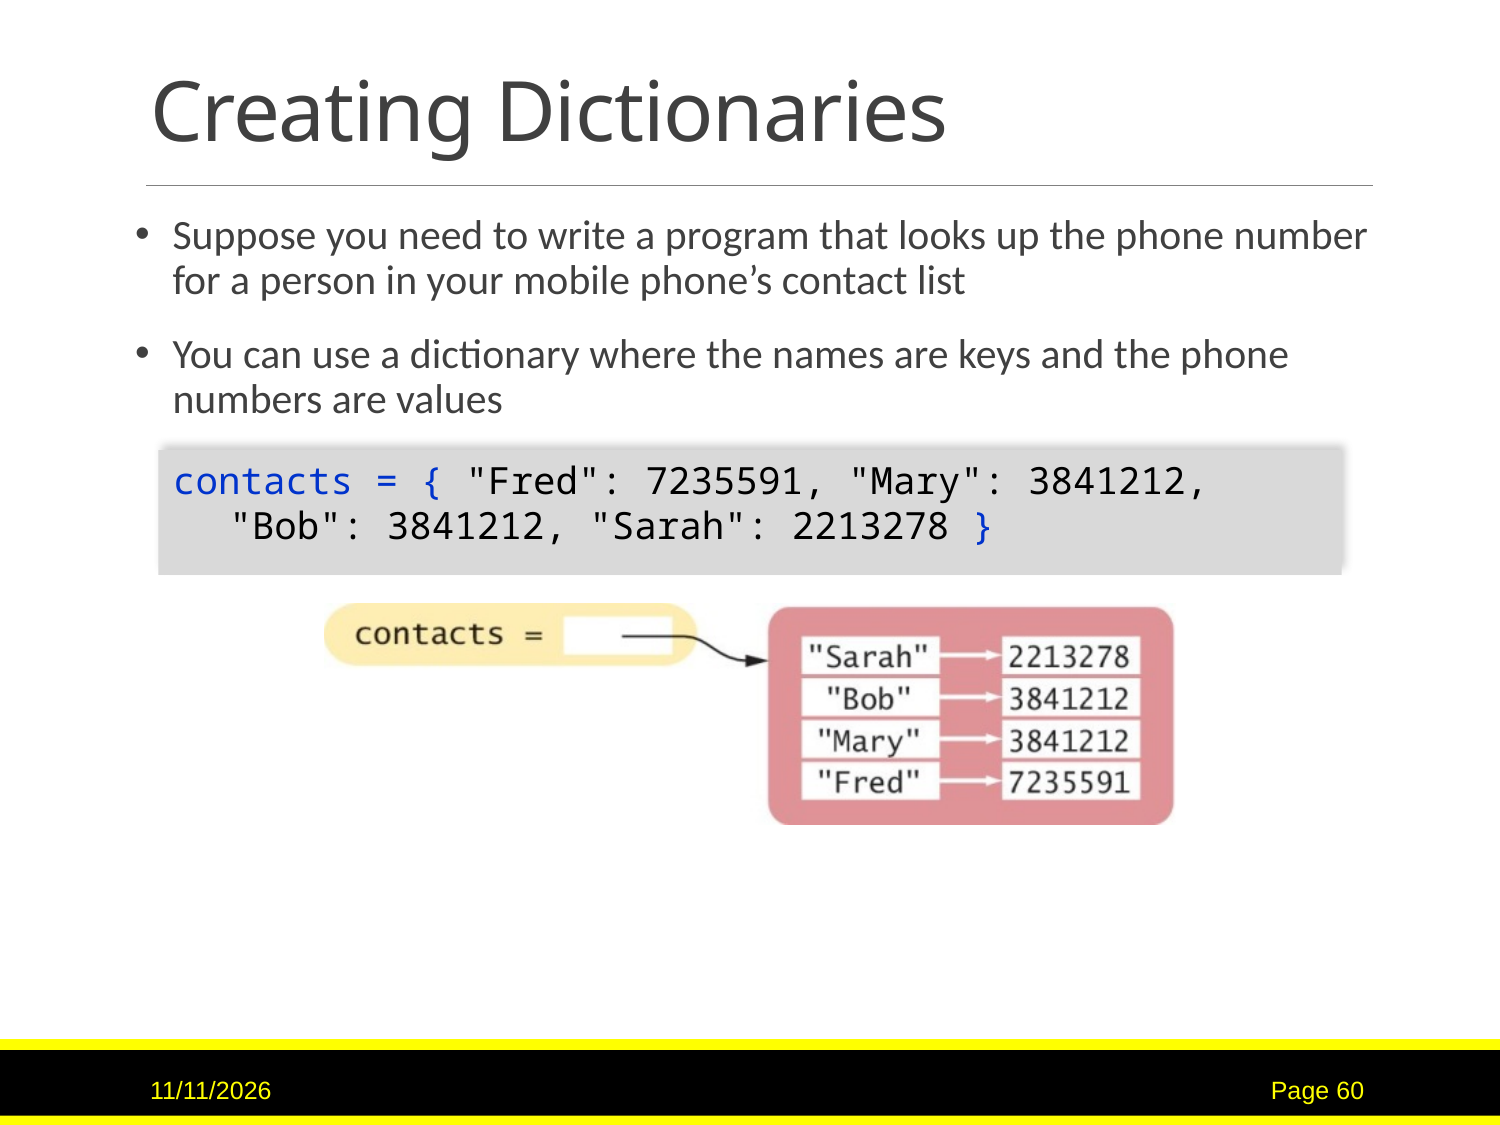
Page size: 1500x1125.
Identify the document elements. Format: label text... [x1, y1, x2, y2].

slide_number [135, 1059, 440, 1120]
title Creating Dictionaries [135, 47, 1373, 167]
list Suppose you need to write a program that looks up the phone number for a person in your mobile phone’s contact list You can use a dictionary where the names are keys and the phone numbers are values [135, 205, 1373, 963]
text_box contacts = { "Fred": 7235591, "Mary": 3841212, "Bob": 3841212, "Sarah": 2213278 } [158, 450, 1342, 575]
picture [323, 603, 1177, 826]
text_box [160, 443, 1348, 572]
slide_number Page 60 [1218, 1059, 1380, 1120]
